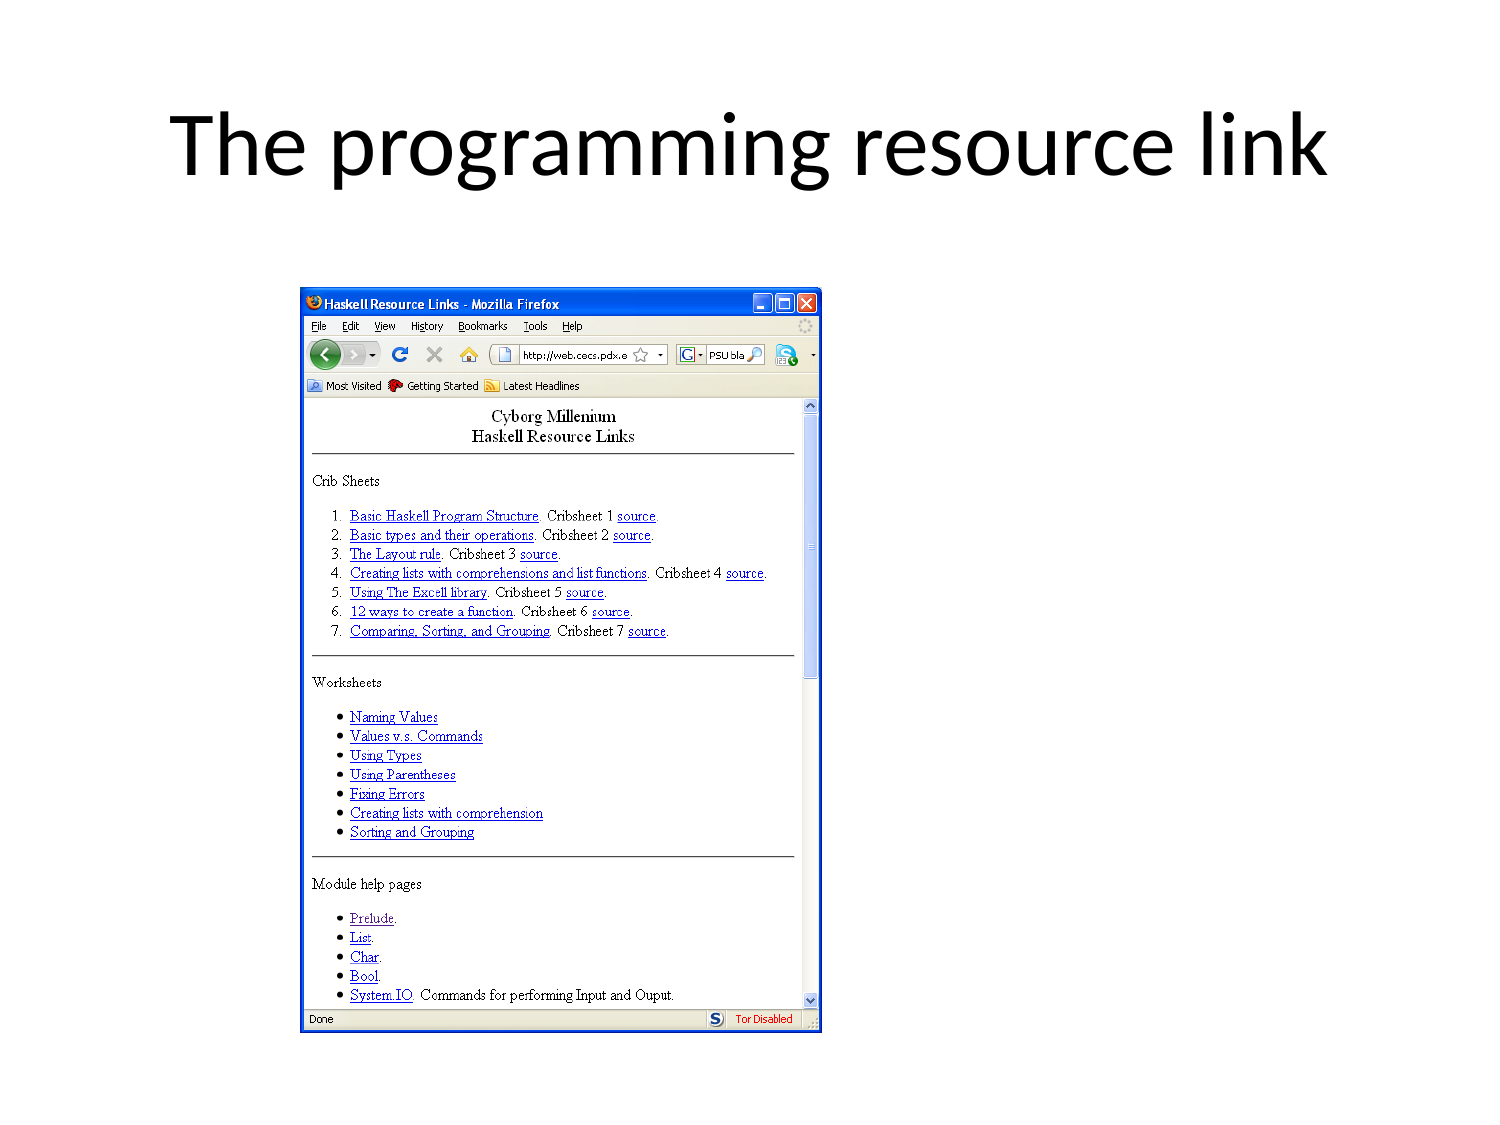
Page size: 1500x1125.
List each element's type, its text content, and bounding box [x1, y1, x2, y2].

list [299, 287, 823, 1033]
title The programming resource link [75, 45, 1425, 233]
